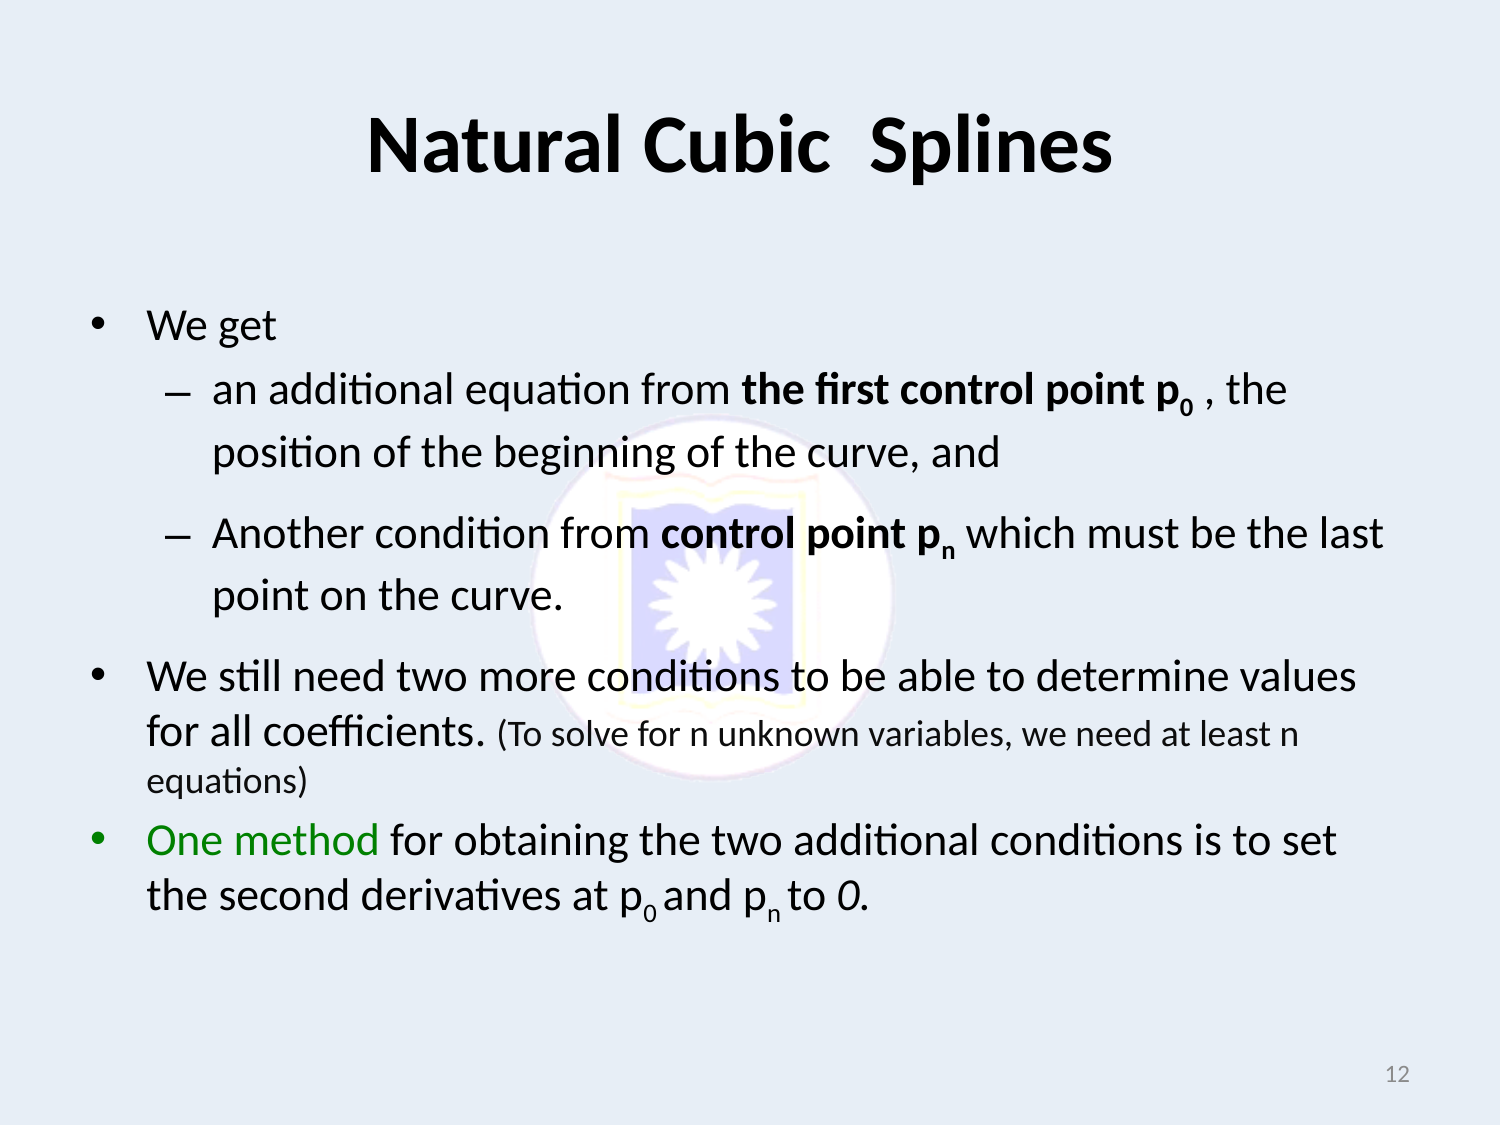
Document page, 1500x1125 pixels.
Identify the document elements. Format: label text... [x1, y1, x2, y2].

slide_number 12 [1074, 1042, 1425, 1103]
list We get an additional equation from the first control point p0 , the position of the beginning of the curve, and Another condition from control point pn which must be the last point on the curve. We still need two more conditions to be able to determine values for all coefficients. (To solve for n unknown variables, we need at least n equations) One method for obtaining the two additional conditions is to set the second derivatives at p0 and pn to 0. [75, 287, 1425, 1005]
title Natural Cubic Splines [75, 45, 1425, 233]
